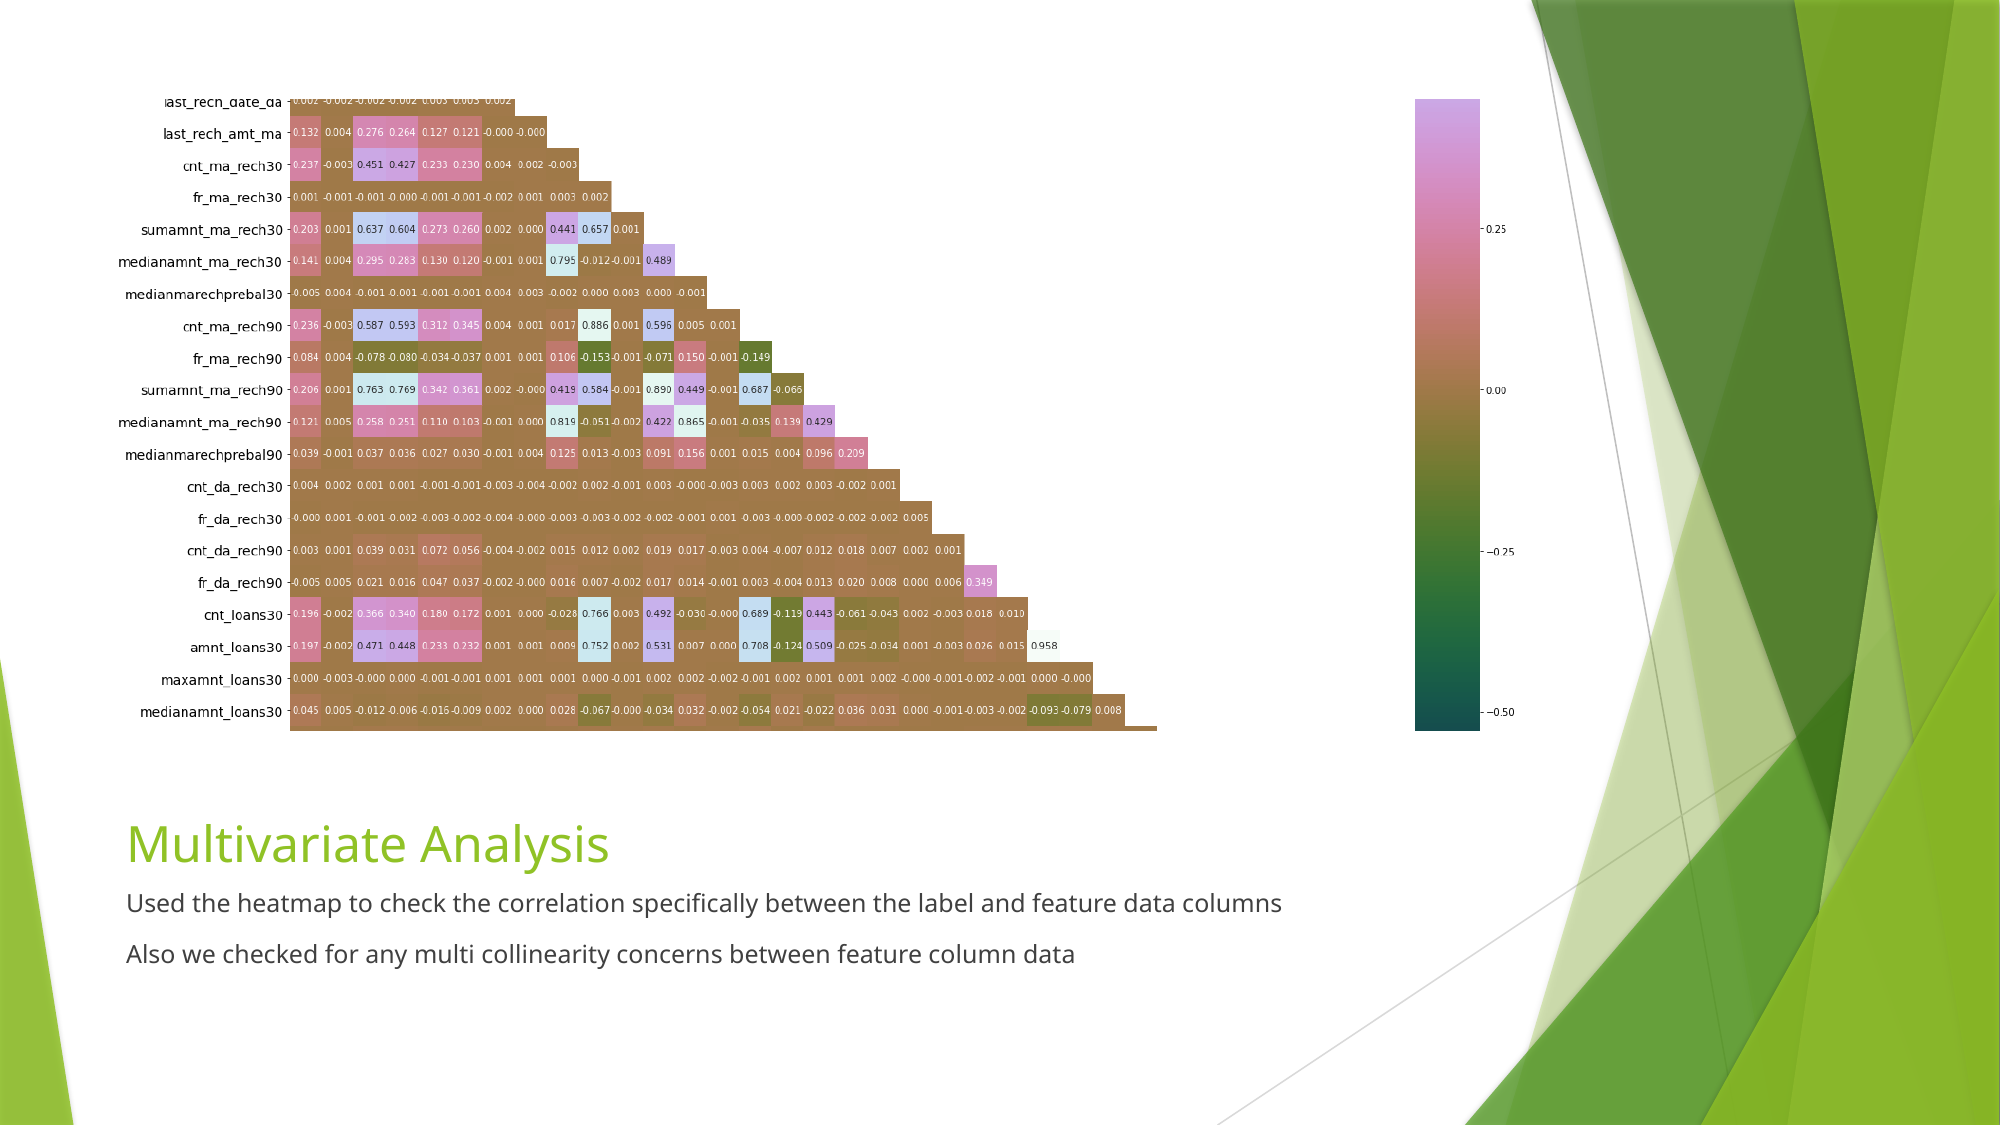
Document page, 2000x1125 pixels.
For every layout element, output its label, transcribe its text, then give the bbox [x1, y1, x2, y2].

list Used the heatmap to check the correlation specifically between the label and feature data columns Also we checked for any multi collinearity concerns between feature column data [111, 880, 1521, 991]
title Multivariate Analysis [111, 787, 1521, 880]
picture [110, 99, 1522, 732]
